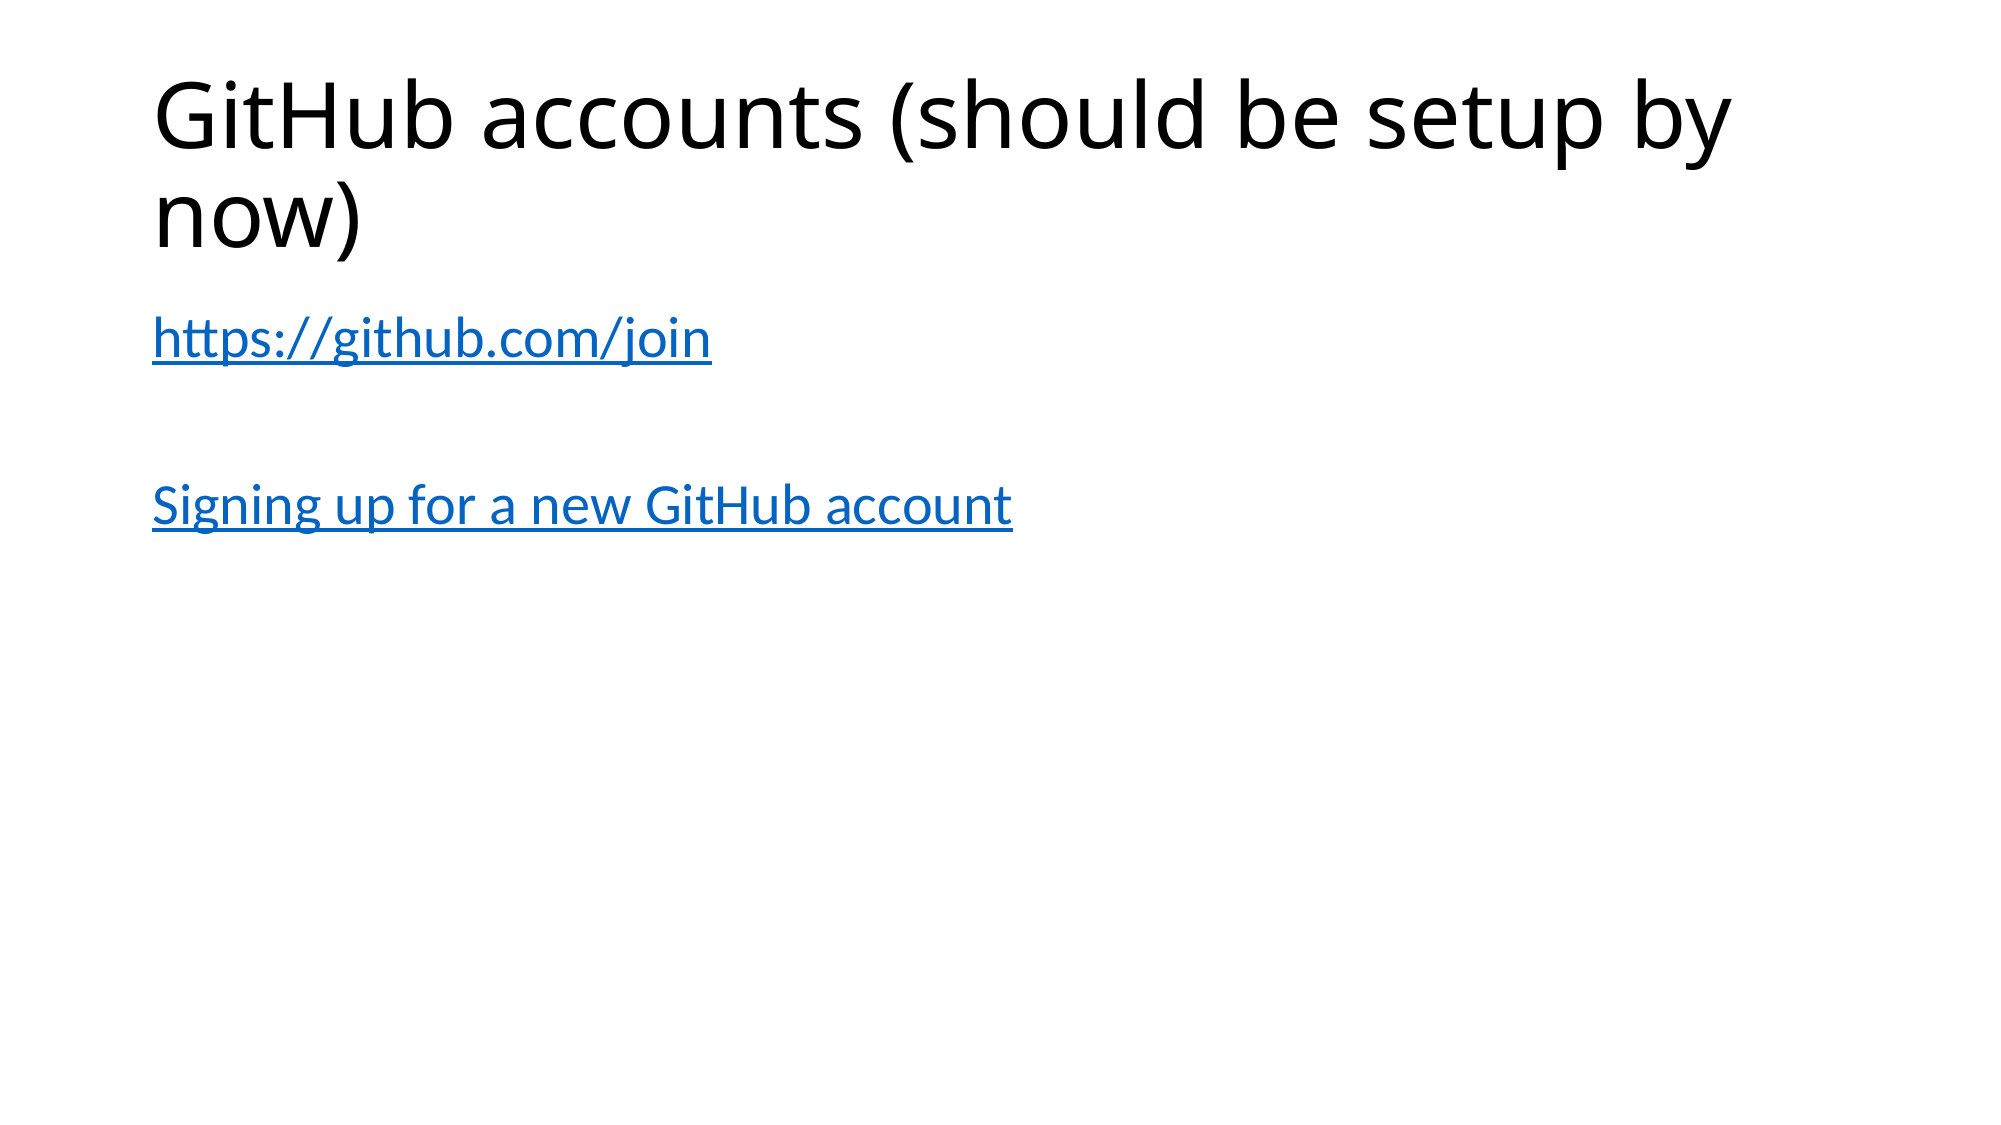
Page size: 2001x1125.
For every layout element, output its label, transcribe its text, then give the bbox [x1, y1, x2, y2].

title GitHub accounts (should be setup by now) [137, 59, 1863, 278]
list https://github.com/join Signing up for a new GitHub account [137, 299, 1863, 1014]
